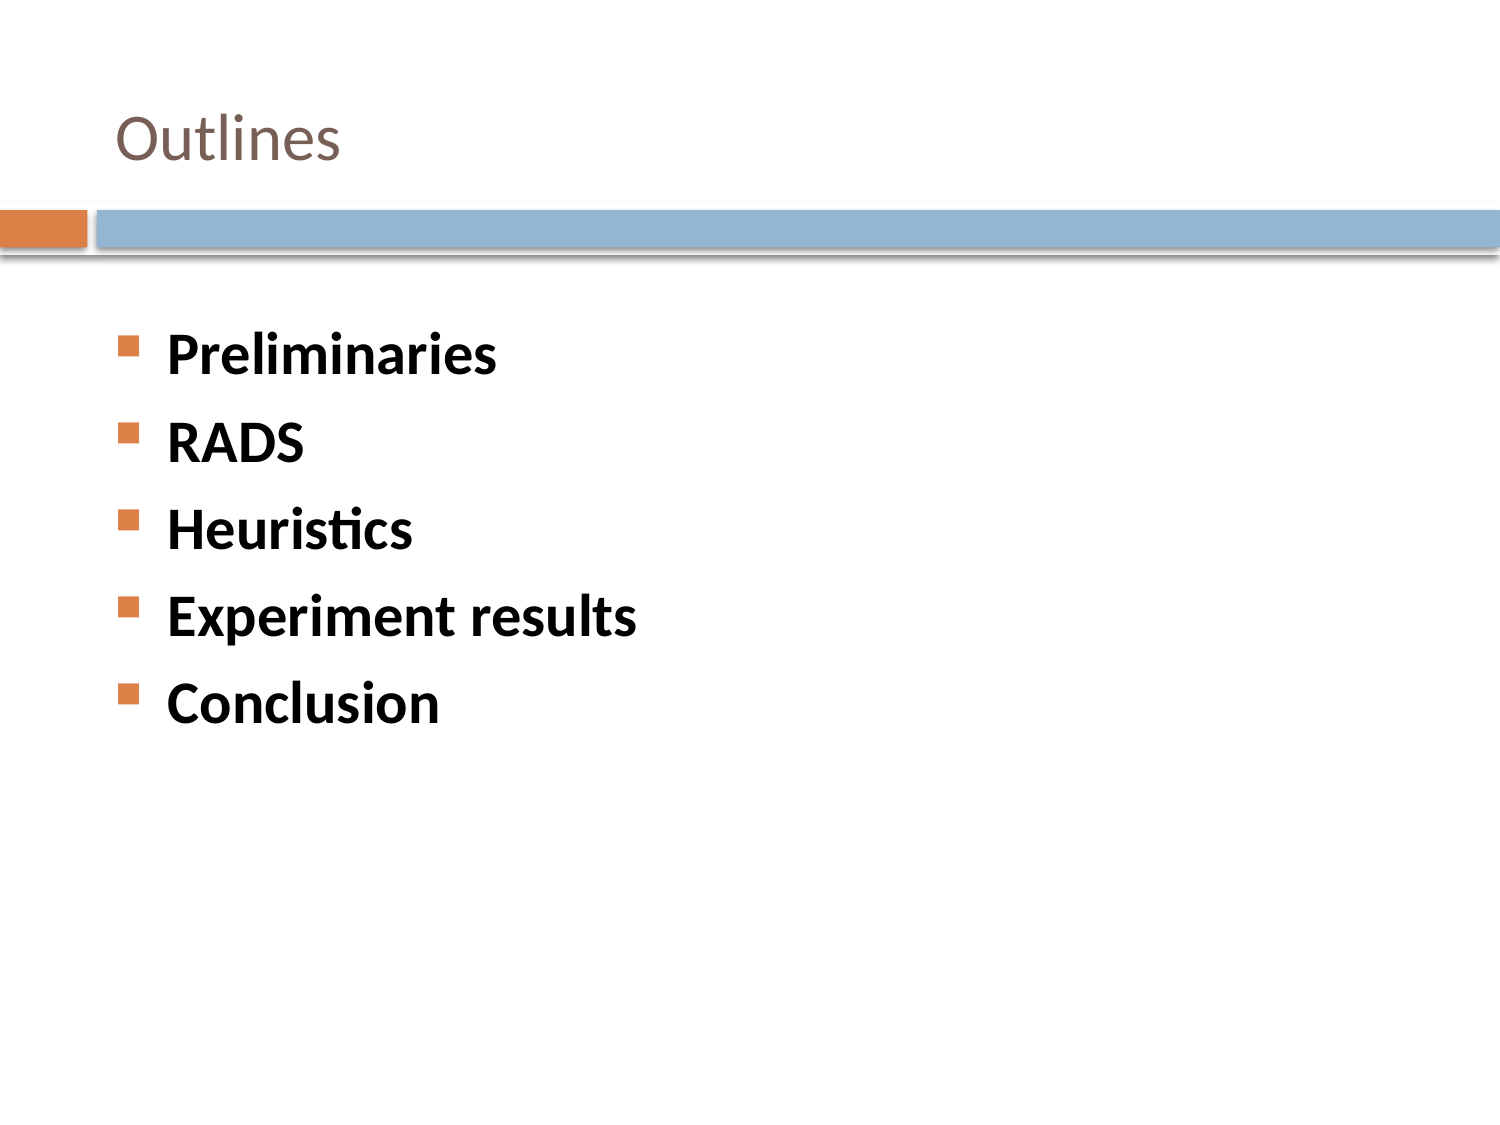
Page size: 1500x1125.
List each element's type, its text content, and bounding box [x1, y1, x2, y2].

title Outlines [100, 19, 1438, 182]
list Preliminaries RADS Heuristics Experiment results Conclusion [100, 219, 1438, 979]
